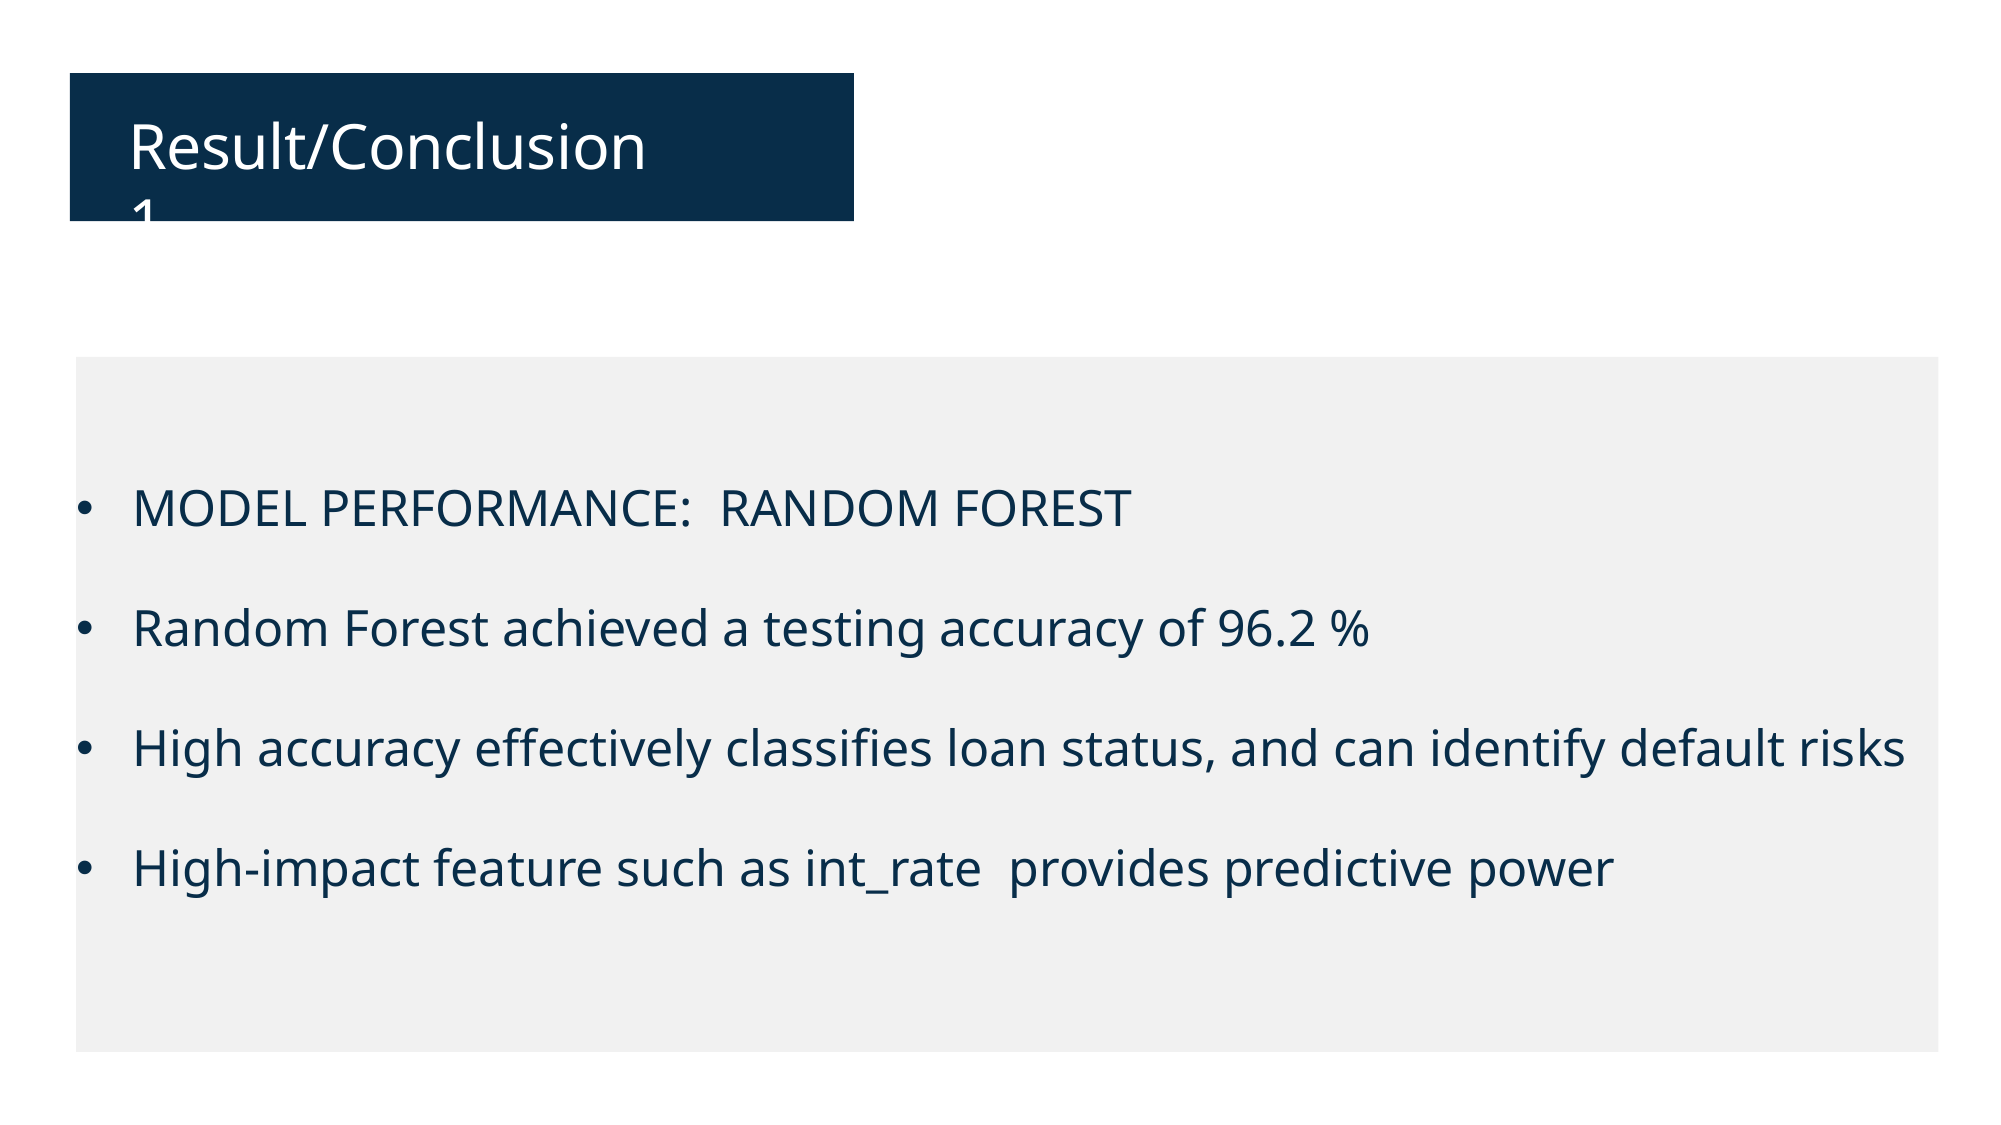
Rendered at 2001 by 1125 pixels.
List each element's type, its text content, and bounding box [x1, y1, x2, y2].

text_box MODEL PERFORMANCE: RANDOM FOREST Random Forest achieved a testing accuracy of 96.2 % High accuracy effectively classifies loan status, and can identify default risks High-impact feature such as int_rate provides predictive power [76, 356, 1939, 1052]
text_box [69, 73, 854, 222]
title Result/Conclusion 1 [126, 105, 683, 296]
